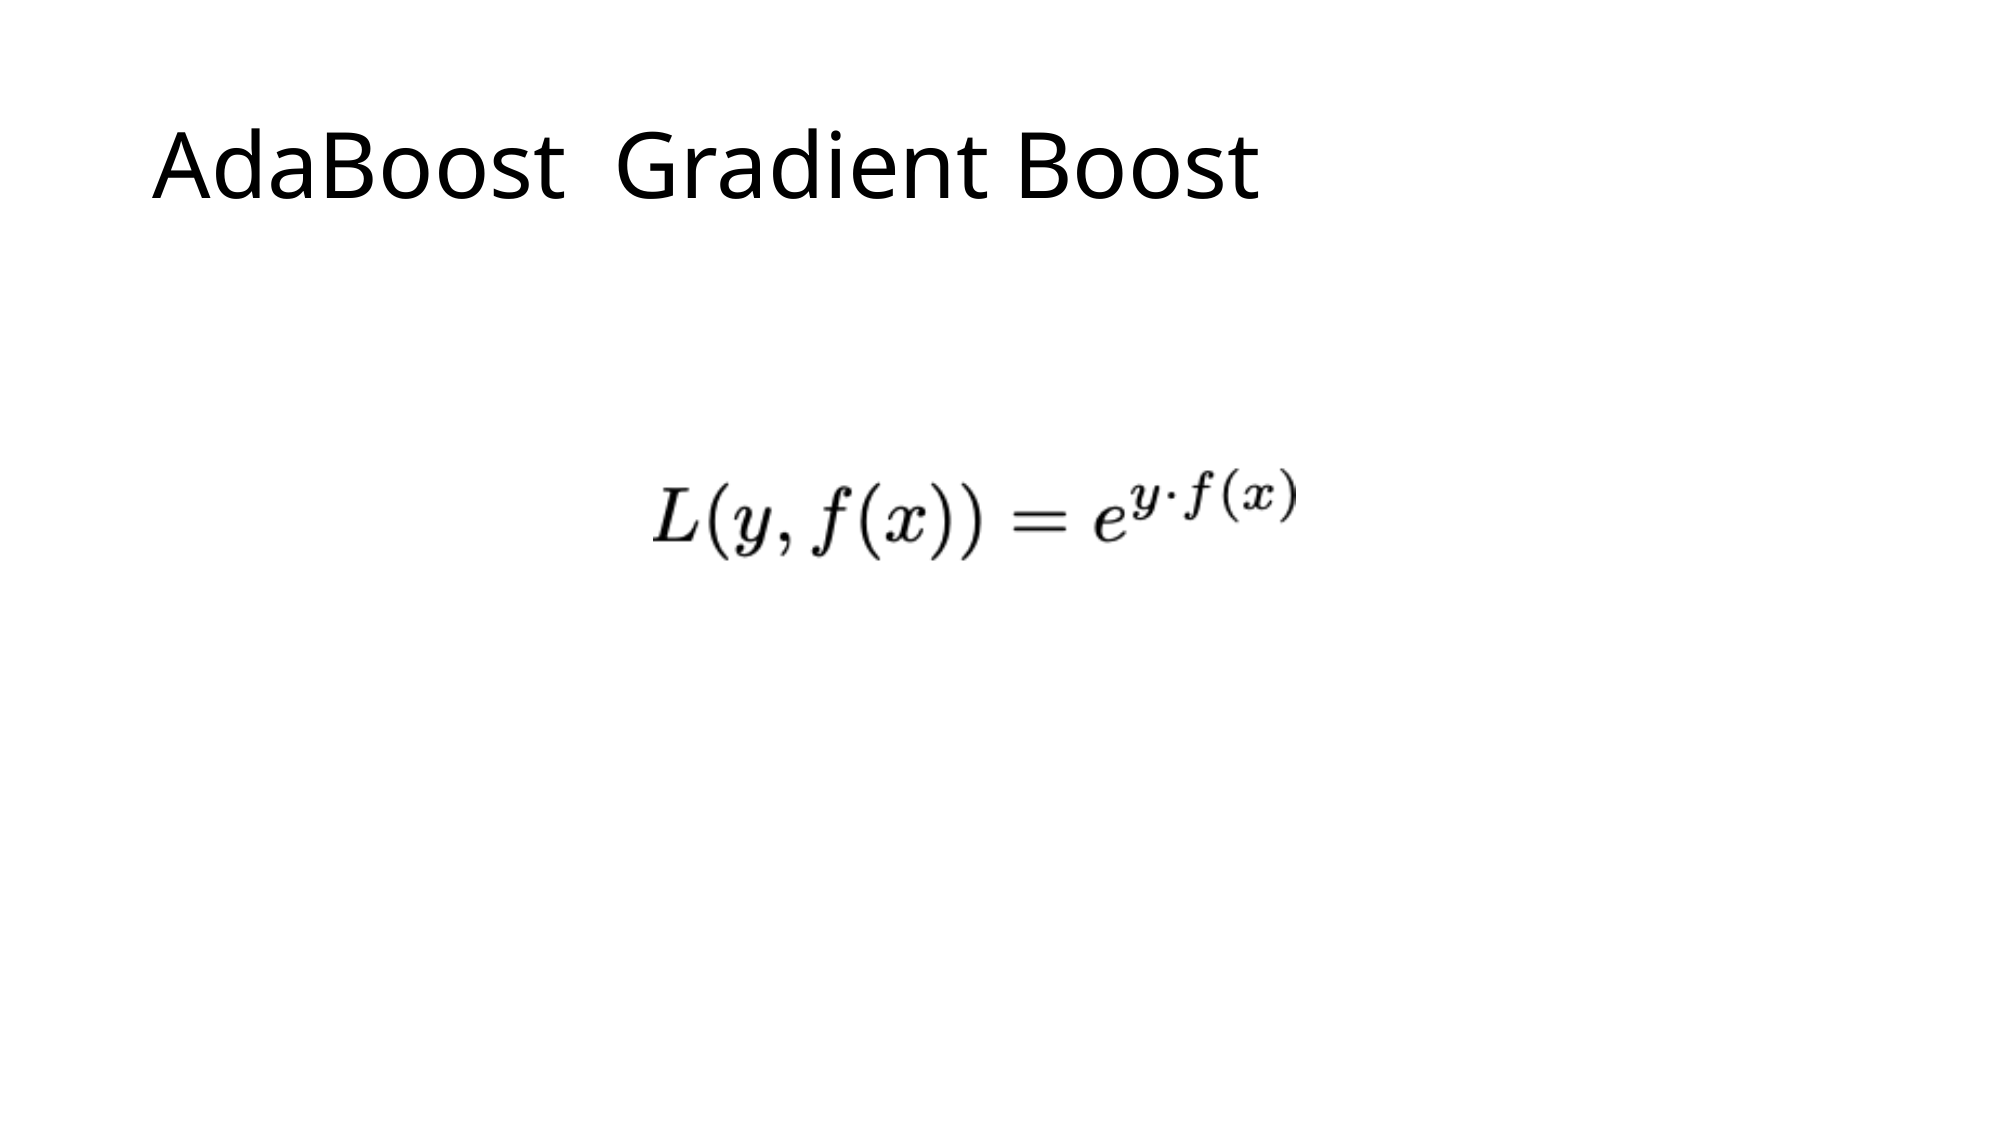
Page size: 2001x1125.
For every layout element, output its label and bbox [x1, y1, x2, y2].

list [653, 466, 1296, 563]
